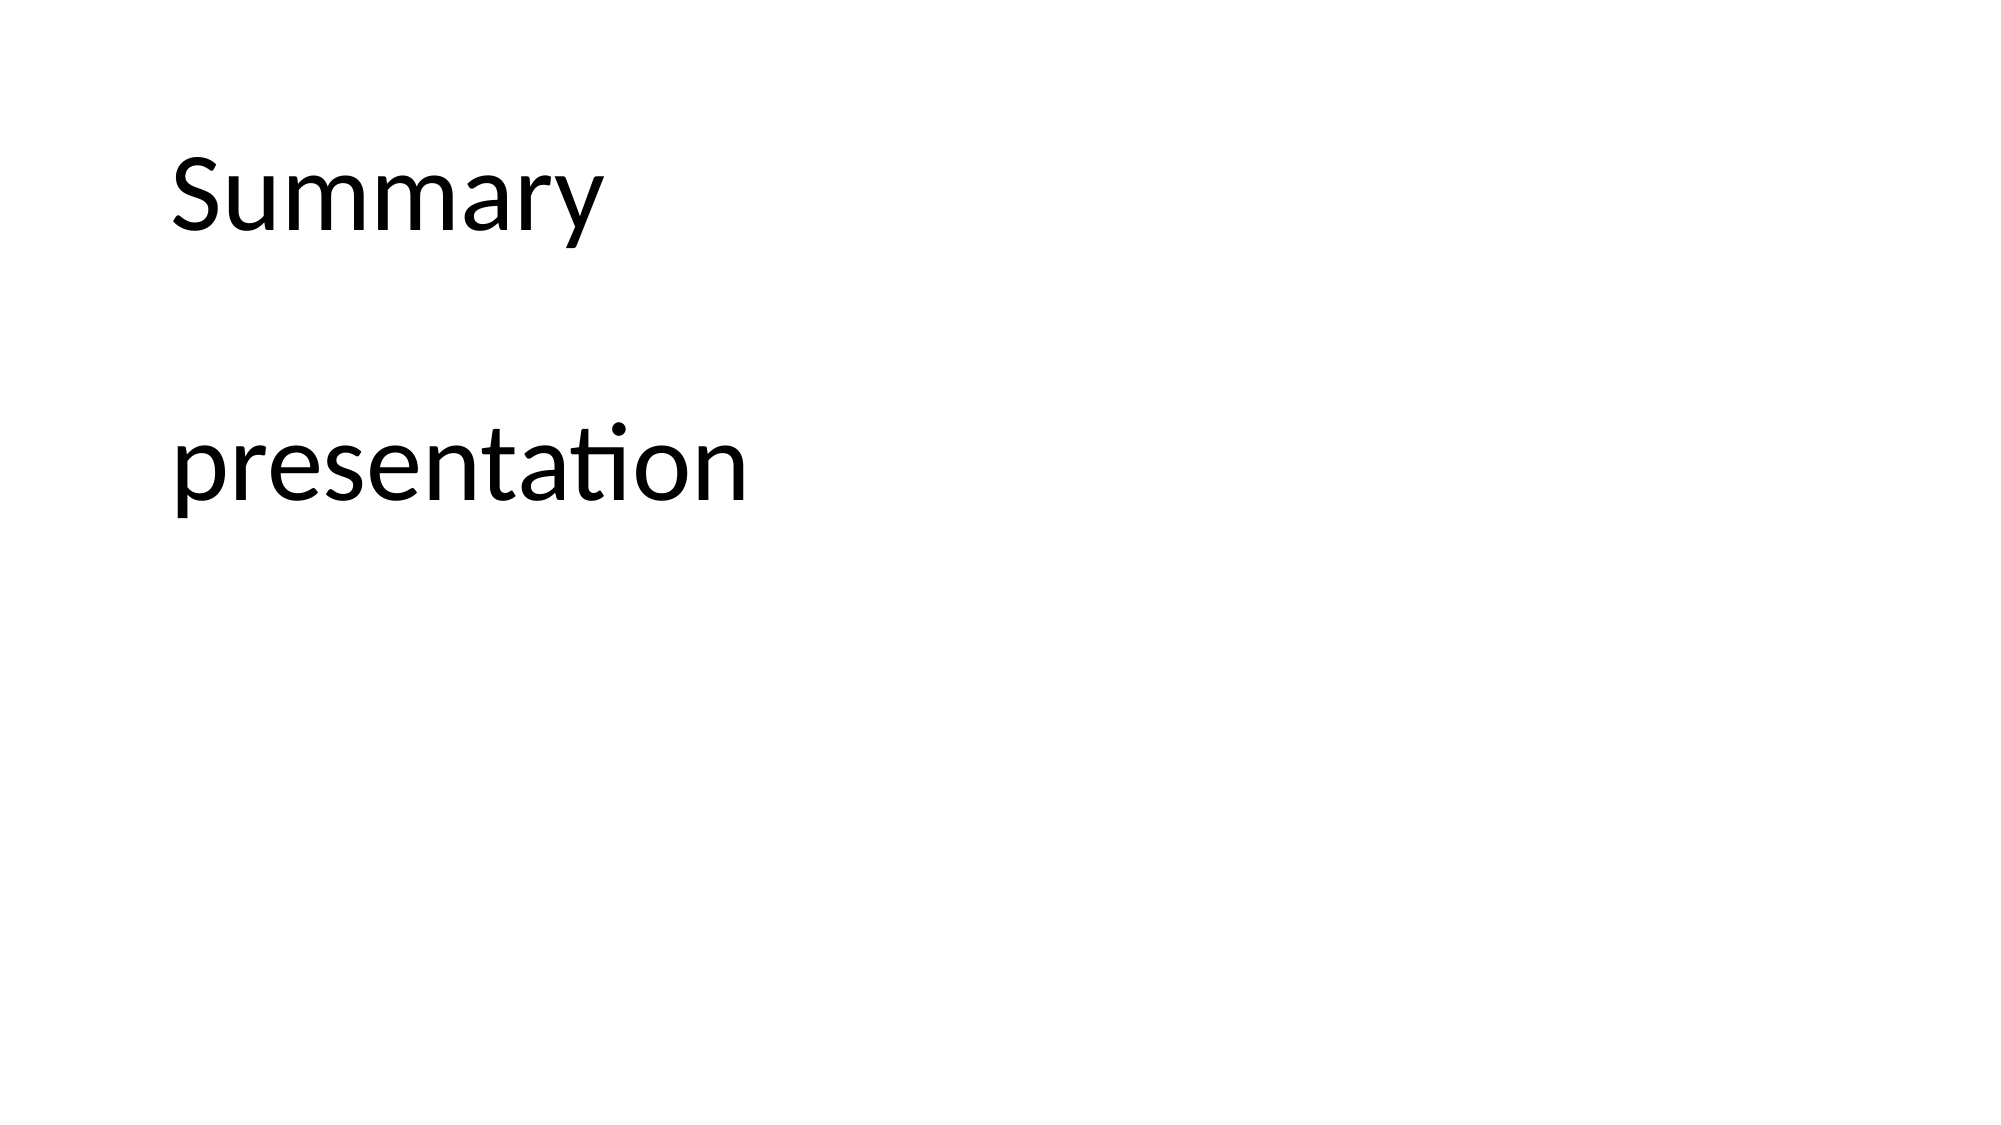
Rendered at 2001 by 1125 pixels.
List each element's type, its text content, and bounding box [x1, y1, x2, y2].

text_box Summary presentation [155, 110, 767, 531]
